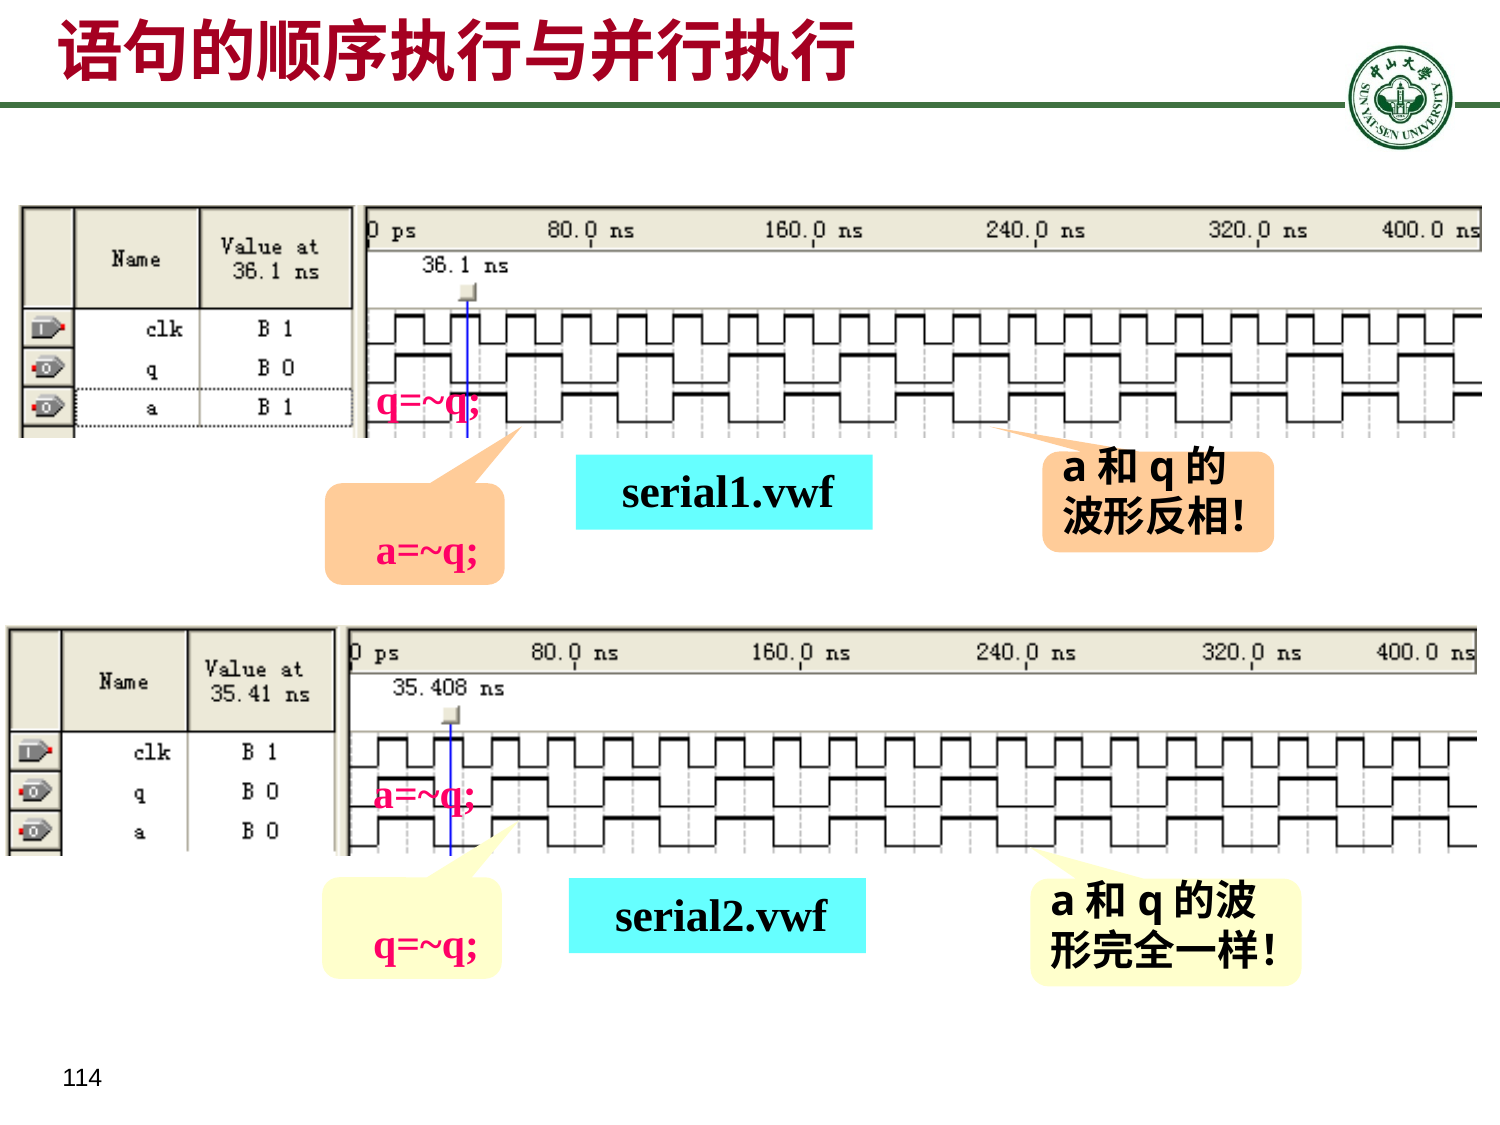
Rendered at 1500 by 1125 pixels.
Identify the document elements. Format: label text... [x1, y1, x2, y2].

text_box serial1.vwf [575, 454, 873, 530]
text_box q=~q; a=~q; [324, 446, 506, 585]
text_box a和q的波形完全一样！ [1030, 864, 1302, 987]
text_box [17, 205, 1482, 439]
text_box a和q的波形反相！ [1042, 446, 1275, 553]
text_box a=~q; q=~q; [322, 864, 502, 979]
title 语句的顺序执行与并行执行 [41, 0, 1194, 96]
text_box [5, 625, 1477, 856]
picture [1345, 42, 1455, 152]
text_box serial2.vwf [568, 878, 866, 954]
